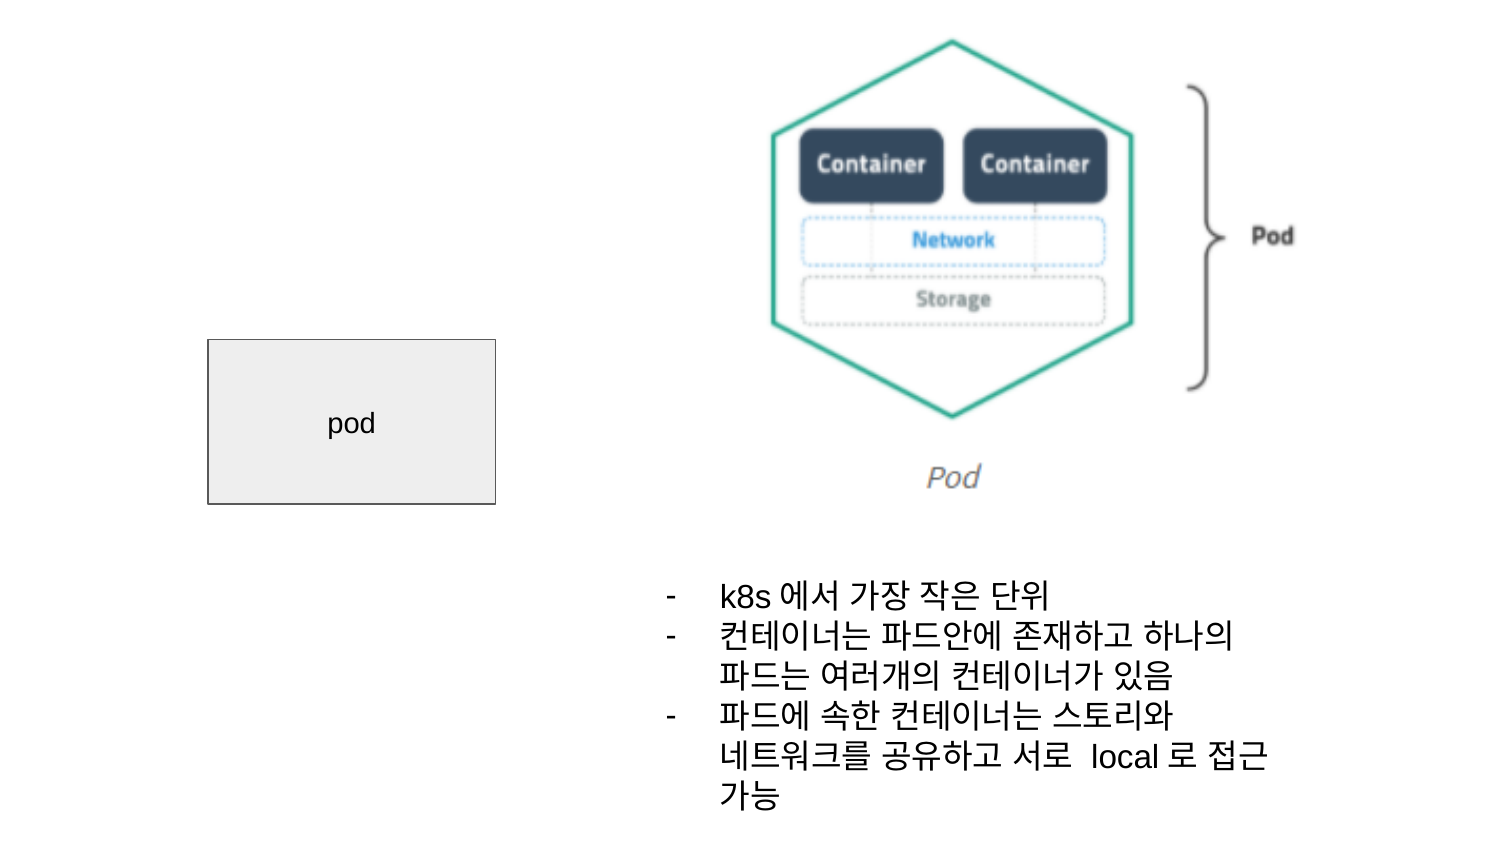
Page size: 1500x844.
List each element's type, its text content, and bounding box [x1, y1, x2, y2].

title k8s에서 가장 작은 단위 컨테이너는 파드안에 존재하고 하나의 파드는 여러개의 컨테이너가 있음 파드에 속한 컨테이너는 스토리와 네트워크를 공유하고 서로 local로 접근 가능 [629, 707, 1289, 830]
picture [738, 13, 1333, 535]
text_box pod [207, 339, 496, 505]
